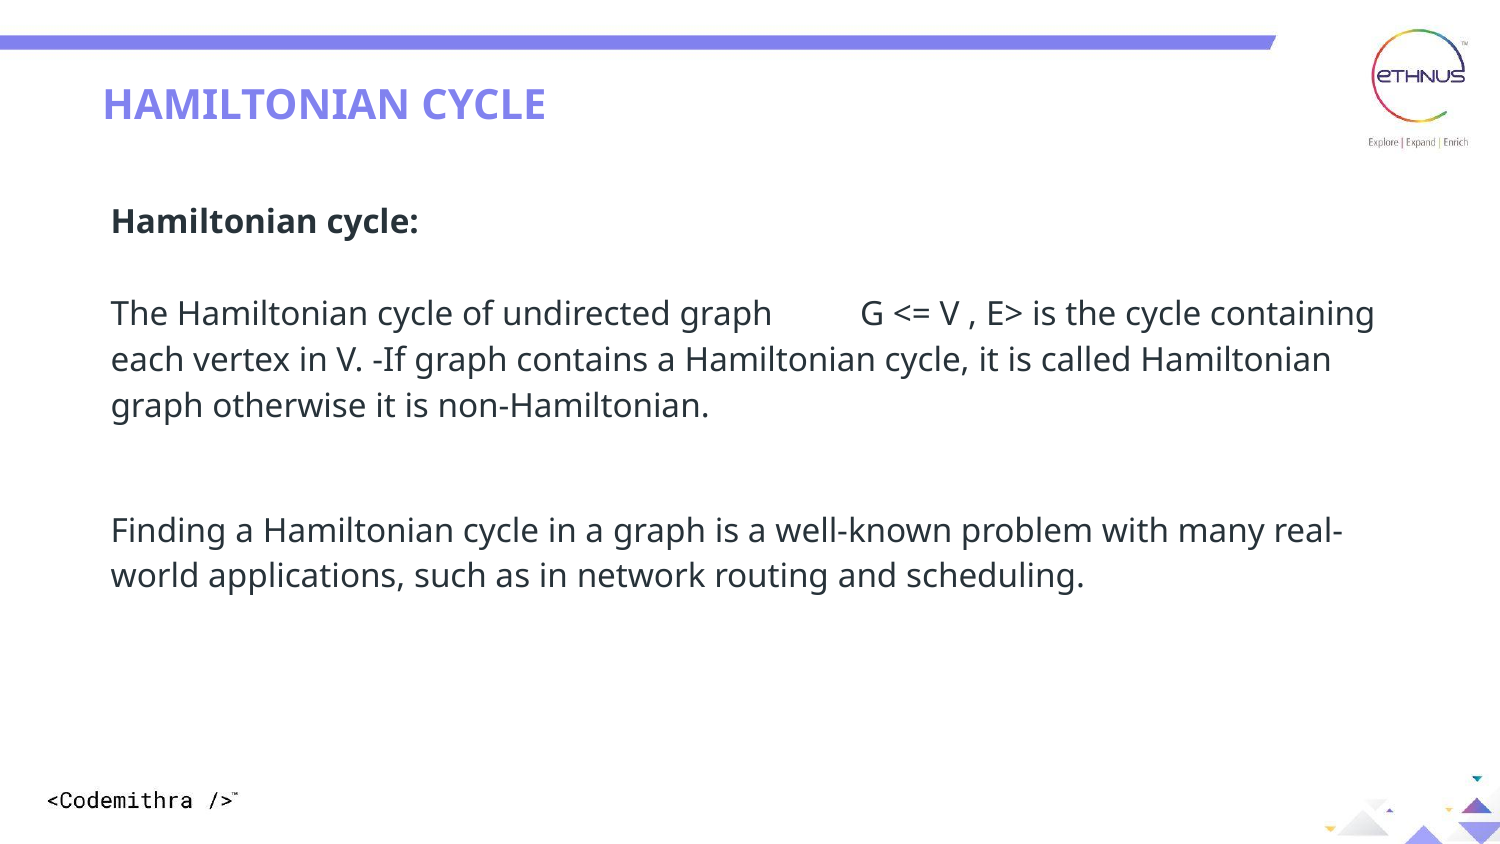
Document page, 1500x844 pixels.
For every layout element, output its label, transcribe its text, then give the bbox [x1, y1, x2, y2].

text_box HAMILTONIAN CYCLE [87, 63, 580, 143]
picture [0, 1, 1500, 844]
text_box Hamiltonian cycle: The Hamiltonian cycle of undirected graph G <= V , E> is the cycle containing each vertex in V. -If graph contains a Hamiltonian cycle, it is called Hamiltonian graph otherwise it is non-Hamiltonian. Finding a Hamiltonian cycle in a graph is a well-known problem with many real-world applications, such as in network routing and scheduling. [95, 146, 1405, 779]
